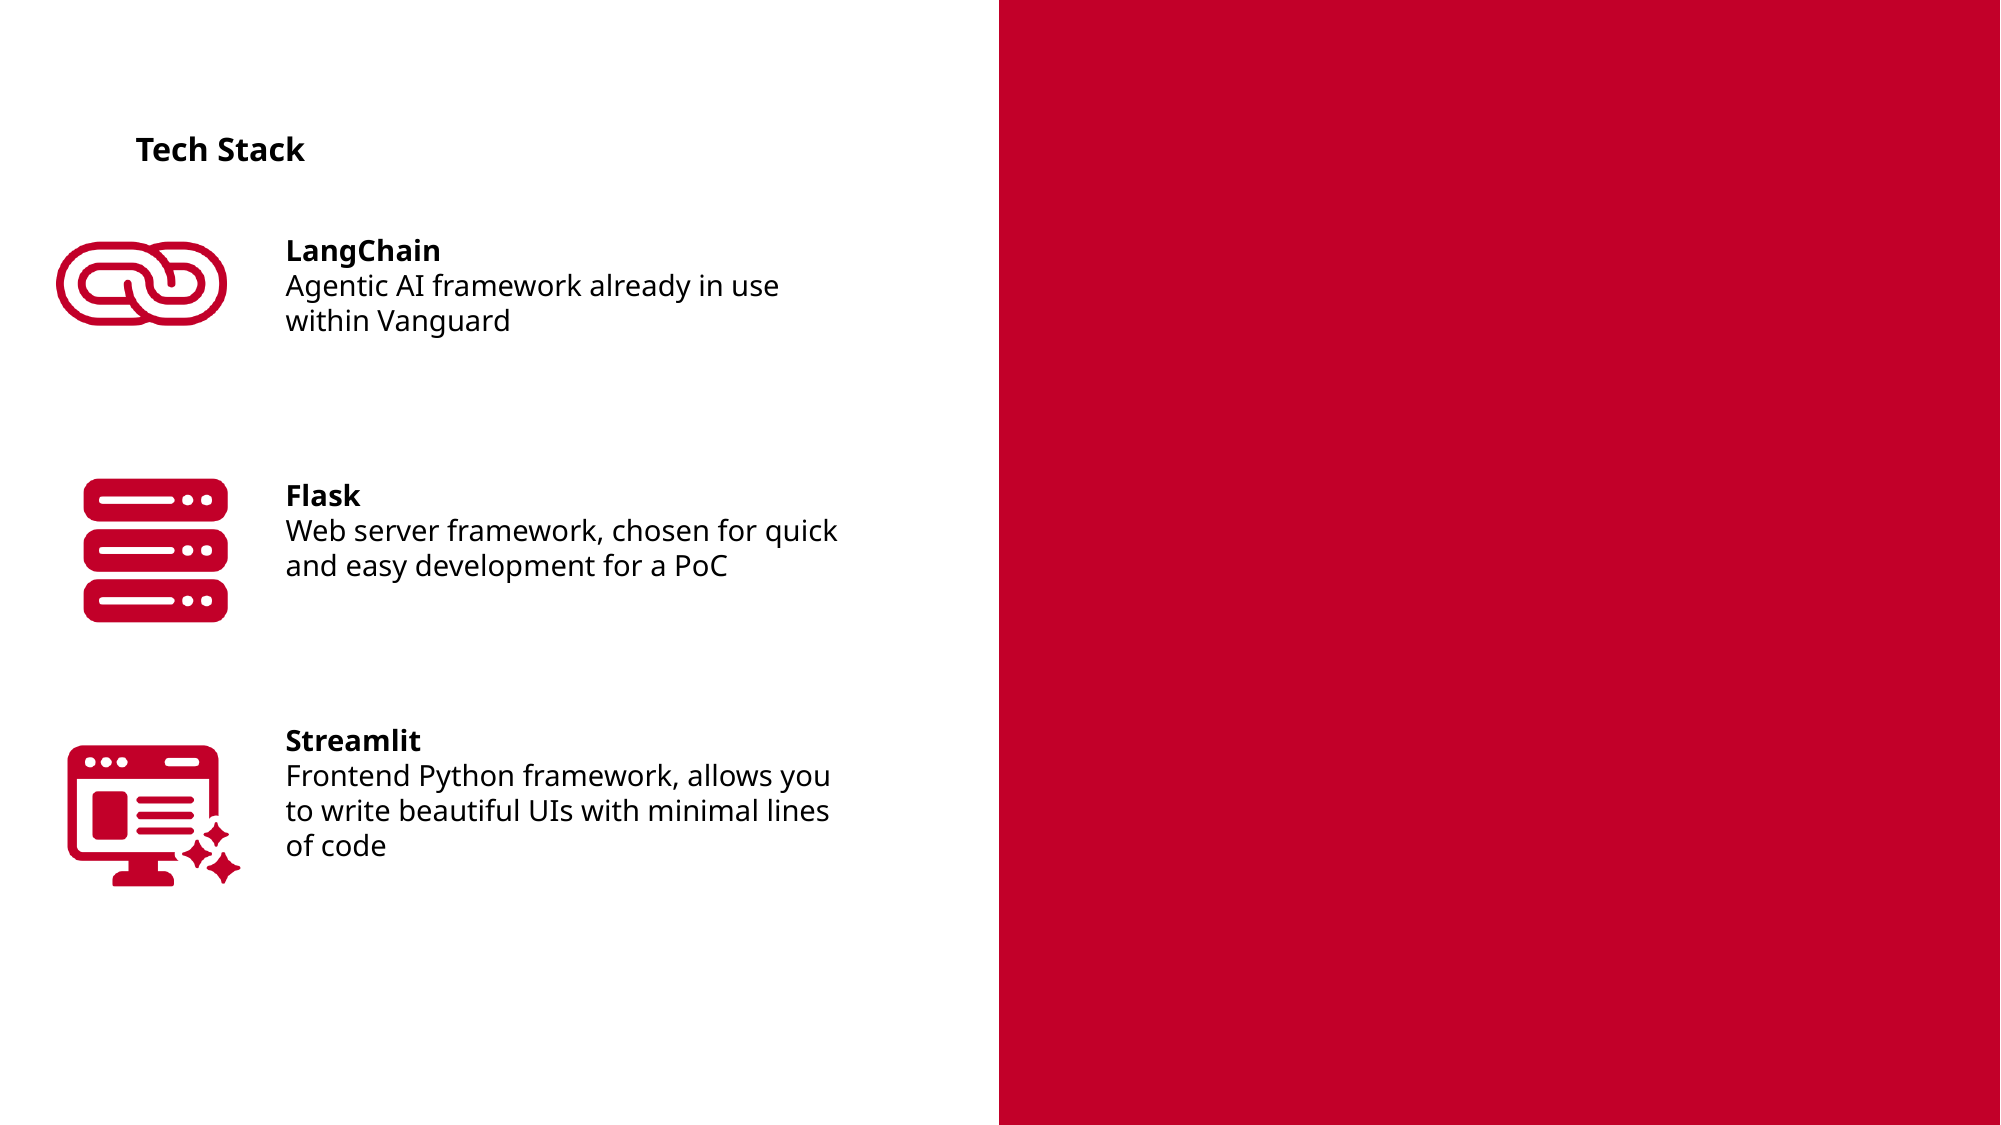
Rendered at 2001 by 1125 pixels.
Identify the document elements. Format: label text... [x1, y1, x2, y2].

picture [45, 224, 241, 342]
text_box [275, 244, 884, 1003]
text_box [999, 0, 2000, 1125]
picture [56, 732, 251, 912]
text_box Tech Stack [120, 122, 777, 176]
text_box LangChain Agentic AI framework already in use within Vanguard Flask Web server framework, chosen for quick and easy development for a PoC Streamlit Frontend Python framework, allows you to write beautiful UIs with minimal lines of code [270, 224, 870, 940]
picture [67, 461, 239, 640]
